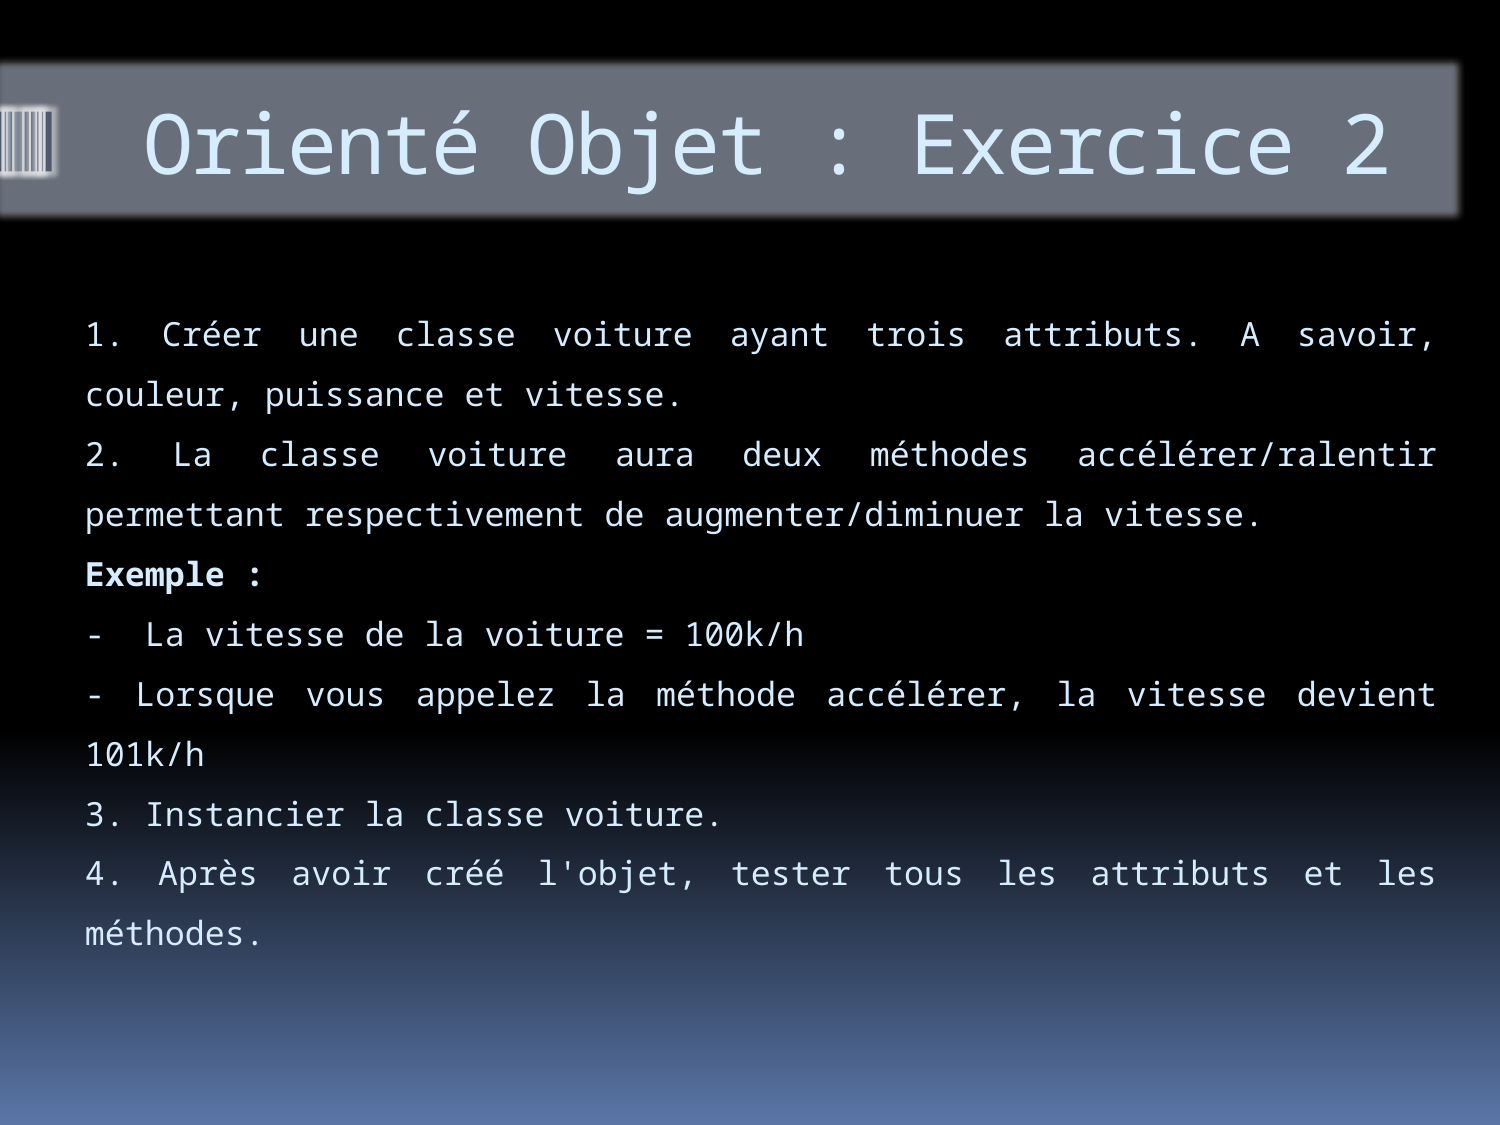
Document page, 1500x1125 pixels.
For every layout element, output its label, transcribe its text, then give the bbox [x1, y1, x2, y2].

text_box 1. Créer une classe voiture ayant trois attributs. A savoir, couleur, puissance et vitesse. 2. La classe voiture aura deux méthodes accélérer/ralentir permettant respectivement de augmenter/diminuer la vitesse. Exemple : - La vitesse de la voiture = 100k/h - Lorsque vous appelez la méthode accélérer, la vitesse devient 101k/h 3. Instancier la classe voiture. 4. Après avoir créé l'objet, tester tous les attributs et les méthodes. [70, 286, 1454, 960]
title Orienté Objet : Exercice 2 [82, 83, 1454, 234]
